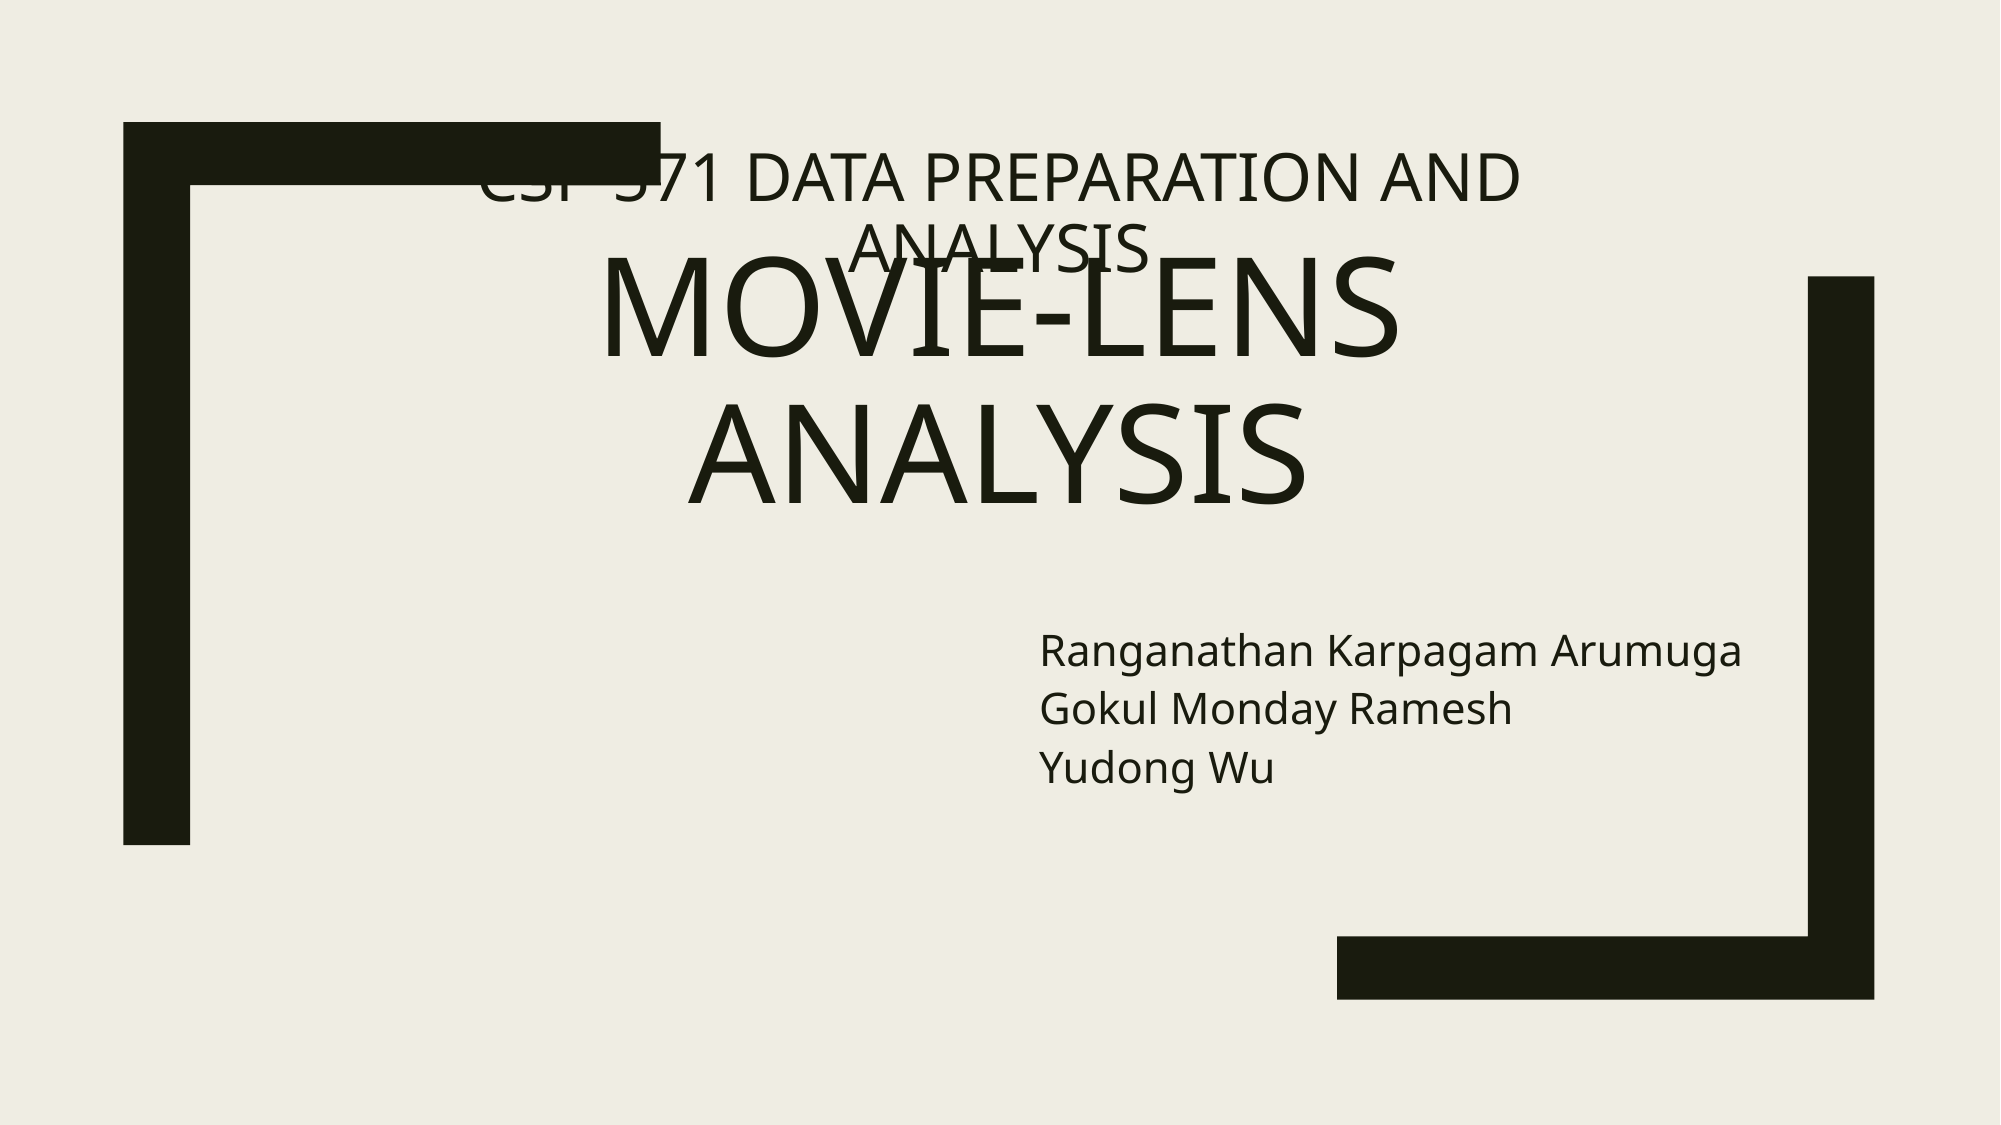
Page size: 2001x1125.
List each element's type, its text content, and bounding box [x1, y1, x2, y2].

title Movie-lens analysis [314, 362, 1686, 541]
subtitle Ranganathan Karpagam Arumuga Gokul Monday Ramesh Yudong Wu [1024, 608, 1778, 842]
text_box CSp 571 data preparation and analysis [314, 204, 1686, 294]
